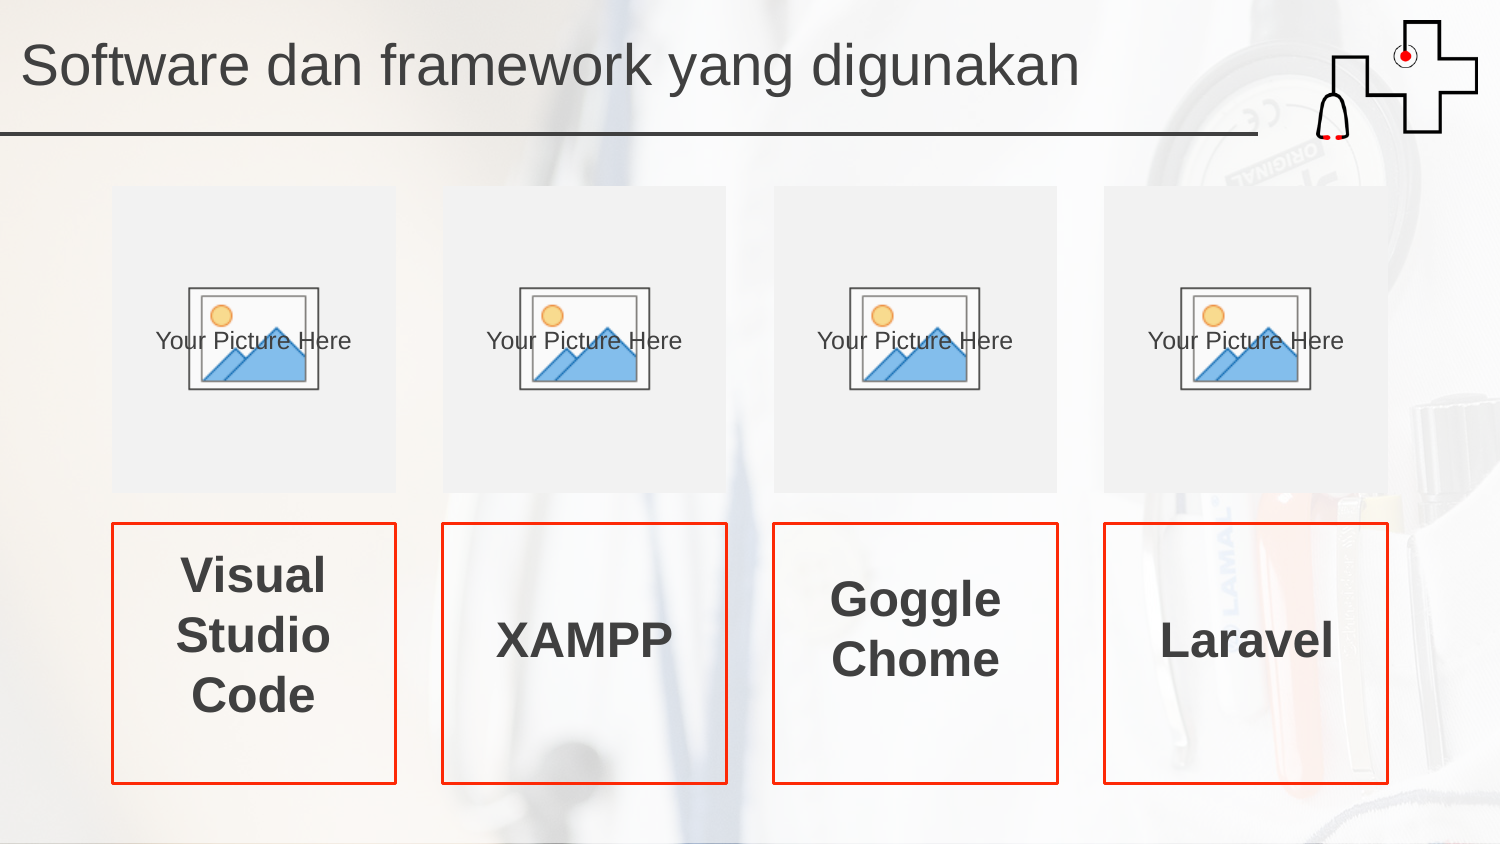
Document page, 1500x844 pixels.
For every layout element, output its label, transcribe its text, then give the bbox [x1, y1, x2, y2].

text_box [1116, 585, 1378, 684]
text_box [772, 521, 1059, 785]
picture [1316, 20, 1478, 140]
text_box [454, 585, 715, 684]
picture [111, 185, 396, 493]
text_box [785, 585, 1046, 684]
picture [442, 185, 727, 493]
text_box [123, 585, 384, 684]
text_box [1102, 521, 1390, 785]
text_box [441, 521, 728, 785]
picture [1104, 185, 1389, 493]
list Software dan framework yang digunakan [5, 67, 1211, 162]
text_box [110, 521, 398, 785]
picture [773, 185, 1058, 493]
